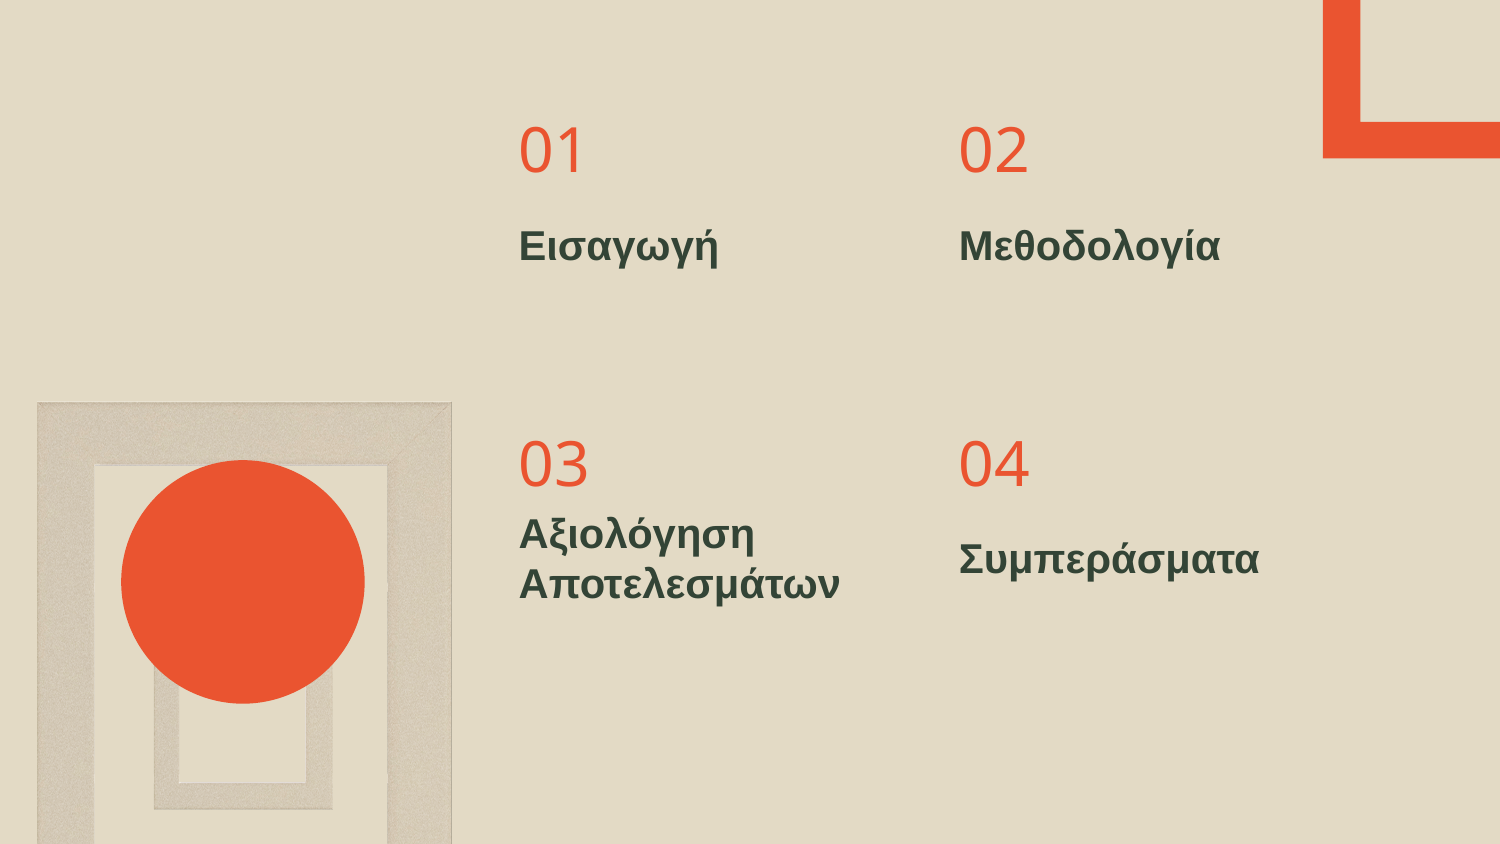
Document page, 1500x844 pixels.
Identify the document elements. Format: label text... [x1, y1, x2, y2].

title 01 [503, 102, 713, 200]
title 02 [943, 102, 1154, 200]
title 04 [943, 416, 1154, 514]
title Αξιολόγηση Αποτελεσμάτων [503, 513, 942, 601]
title 03 [503, 416, 713, 514]
picture [37, 402, 469, 844]
title Συμπεράσματα [943, 513, 1382, 601]
title Μεθοδολογία [943, 200, 1382, 287]
title Εισαγωγή [503, 200, 942, 287]
